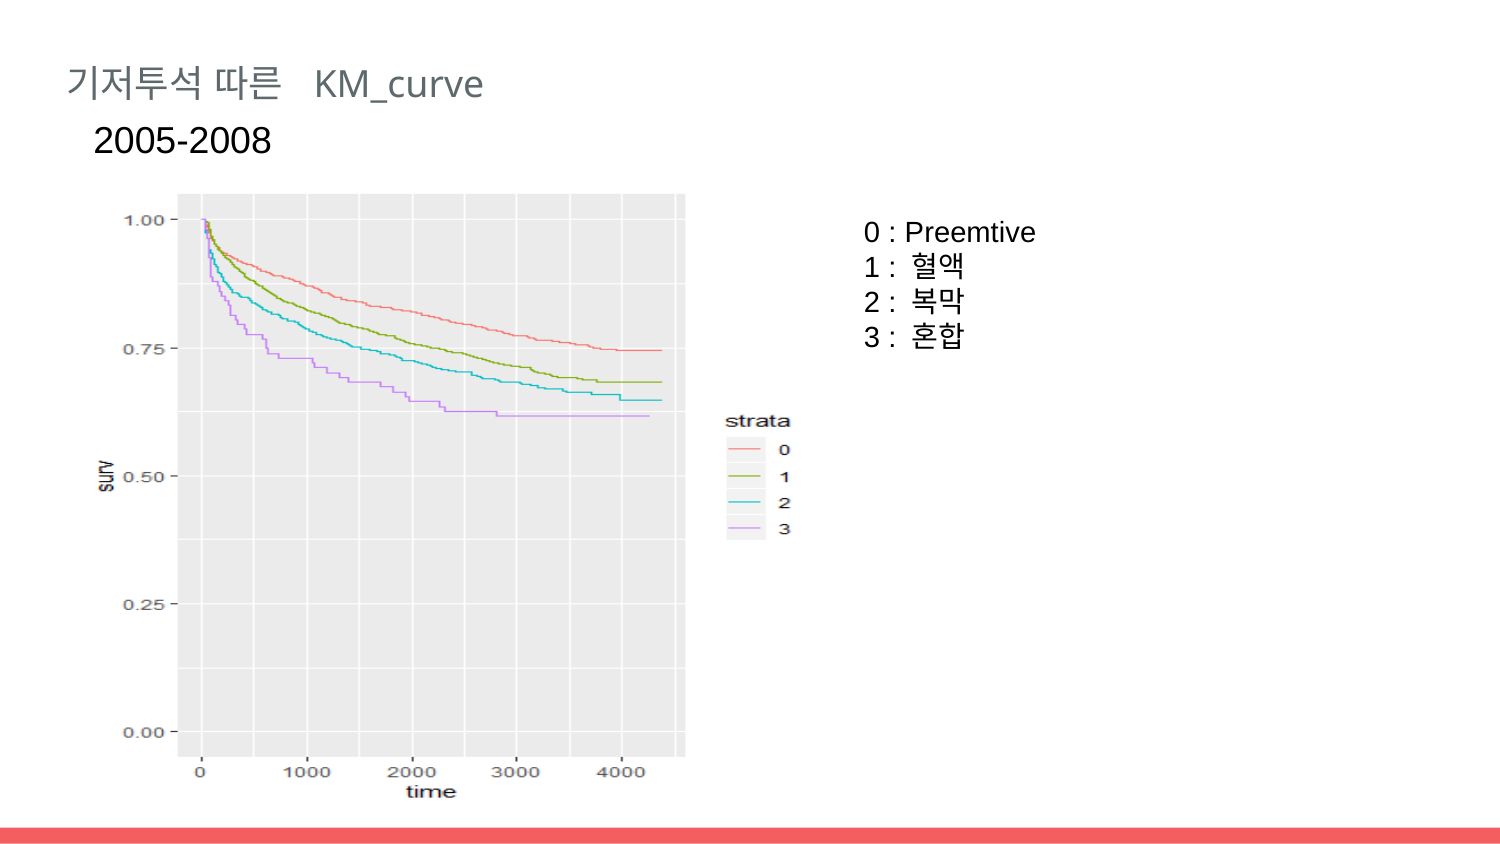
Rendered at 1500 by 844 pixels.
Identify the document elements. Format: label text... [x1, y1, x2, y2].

text_box [59, 127, 439, 204]
picture [78, 186, 818, 810]
text_box 0 : Preemtive 1 : 혈액 2 : 복막 3 : 혼합 [848, 198, 1358, 742]
list 기저투석 따른 KM_curve [51, 38, 1449, 750]
text_box 2005-2008 [78, 100, 458, 178]
